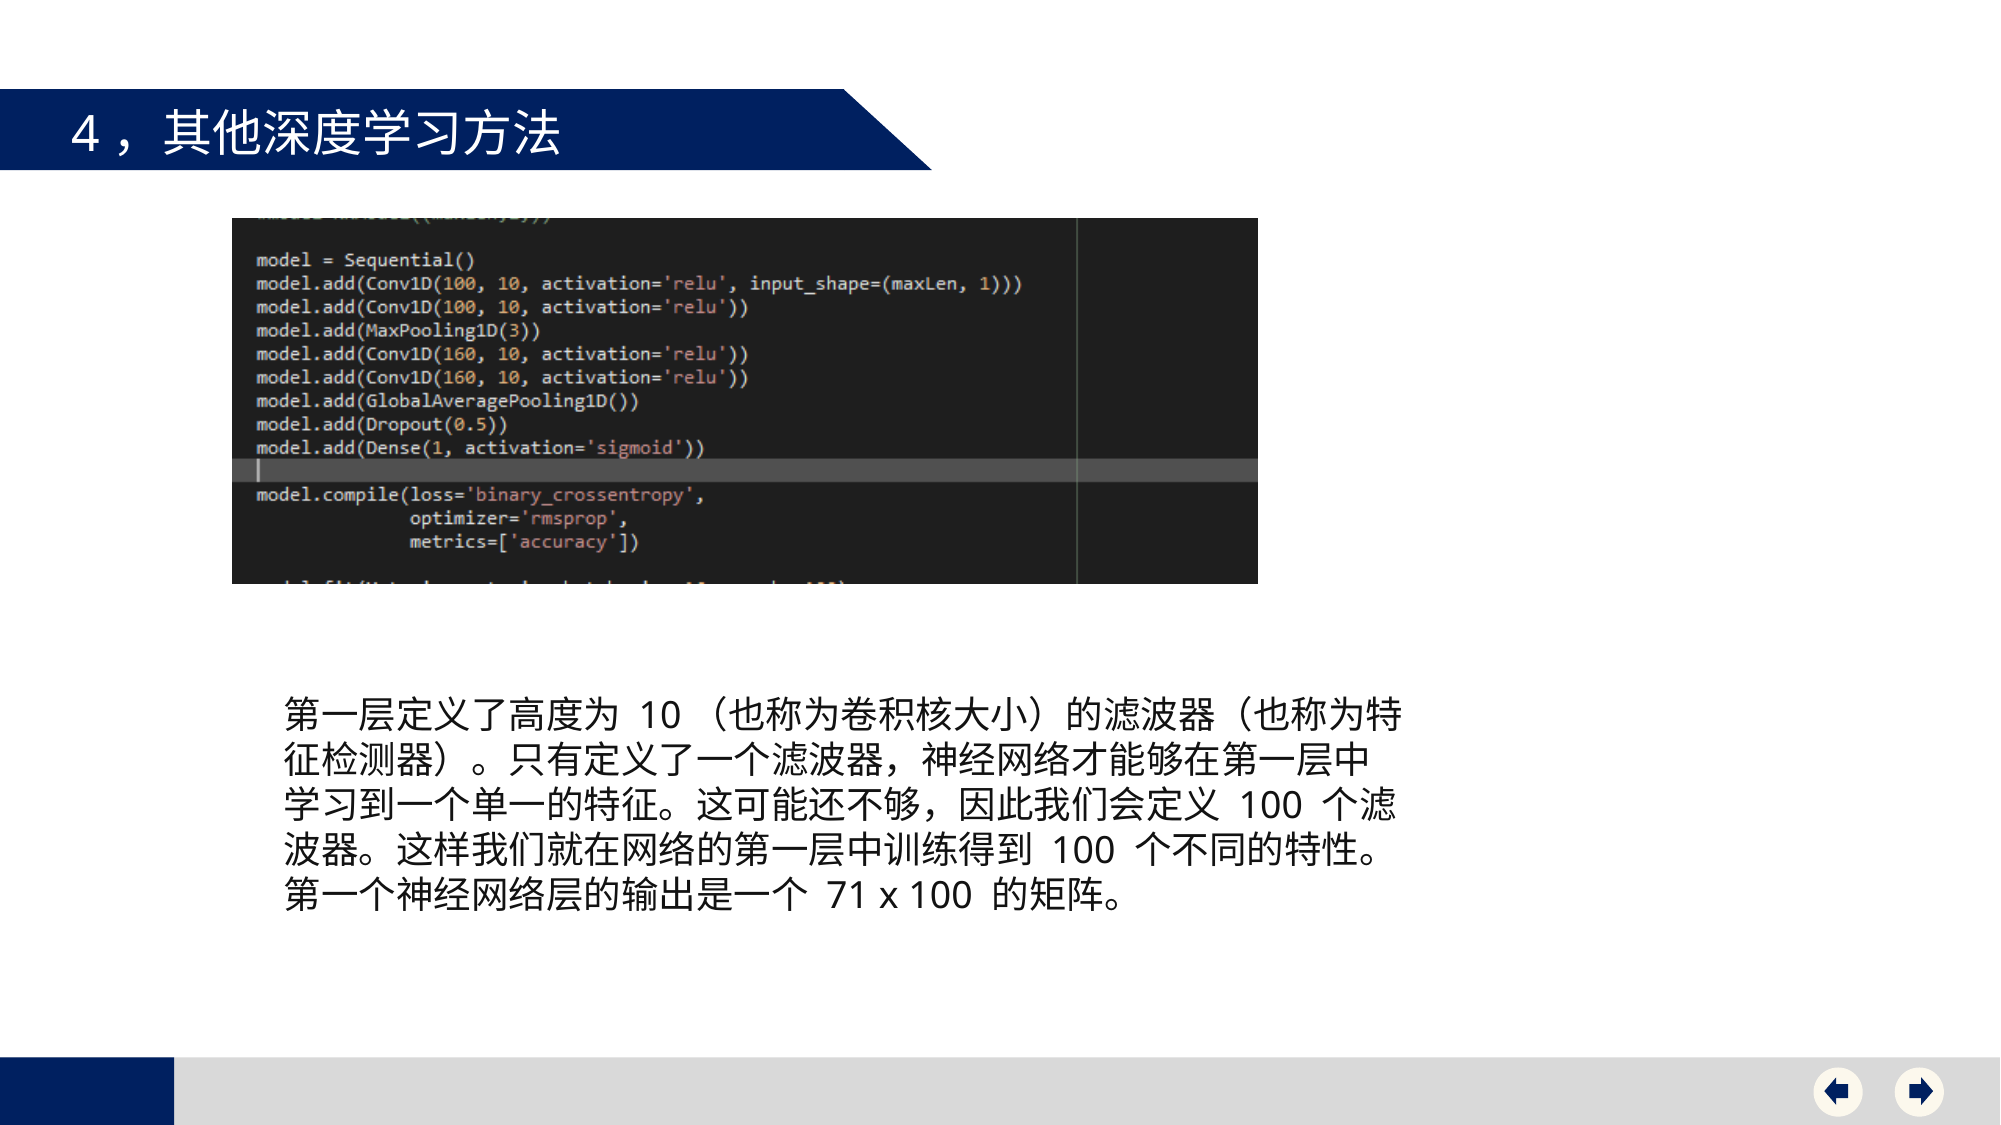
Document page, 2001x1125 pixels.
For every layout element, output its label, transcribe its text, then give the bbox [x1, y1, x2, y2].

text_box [1813, 1067, 1863, 1117]
picture [232, 218, 1258, 585]
text_box 第一层定义了高度为 10（也称为卷积核大小）的滤波器（也称为特征检测器）。只有定义了一个滤波器，神经网络才能够在第一层中学习到一个单一的特征。这可能还不够，因此我们会定义 100 个滤波器。这样我们就在网络的第一层中训练得到 100 个不同的特性。第一个神经网络层的输出是一个 71 x 100 的矩阵。 [268, 683, 1420, 924]
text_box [1894, 1067, 1944, 1117]
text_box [0, 89, 932, 171]
